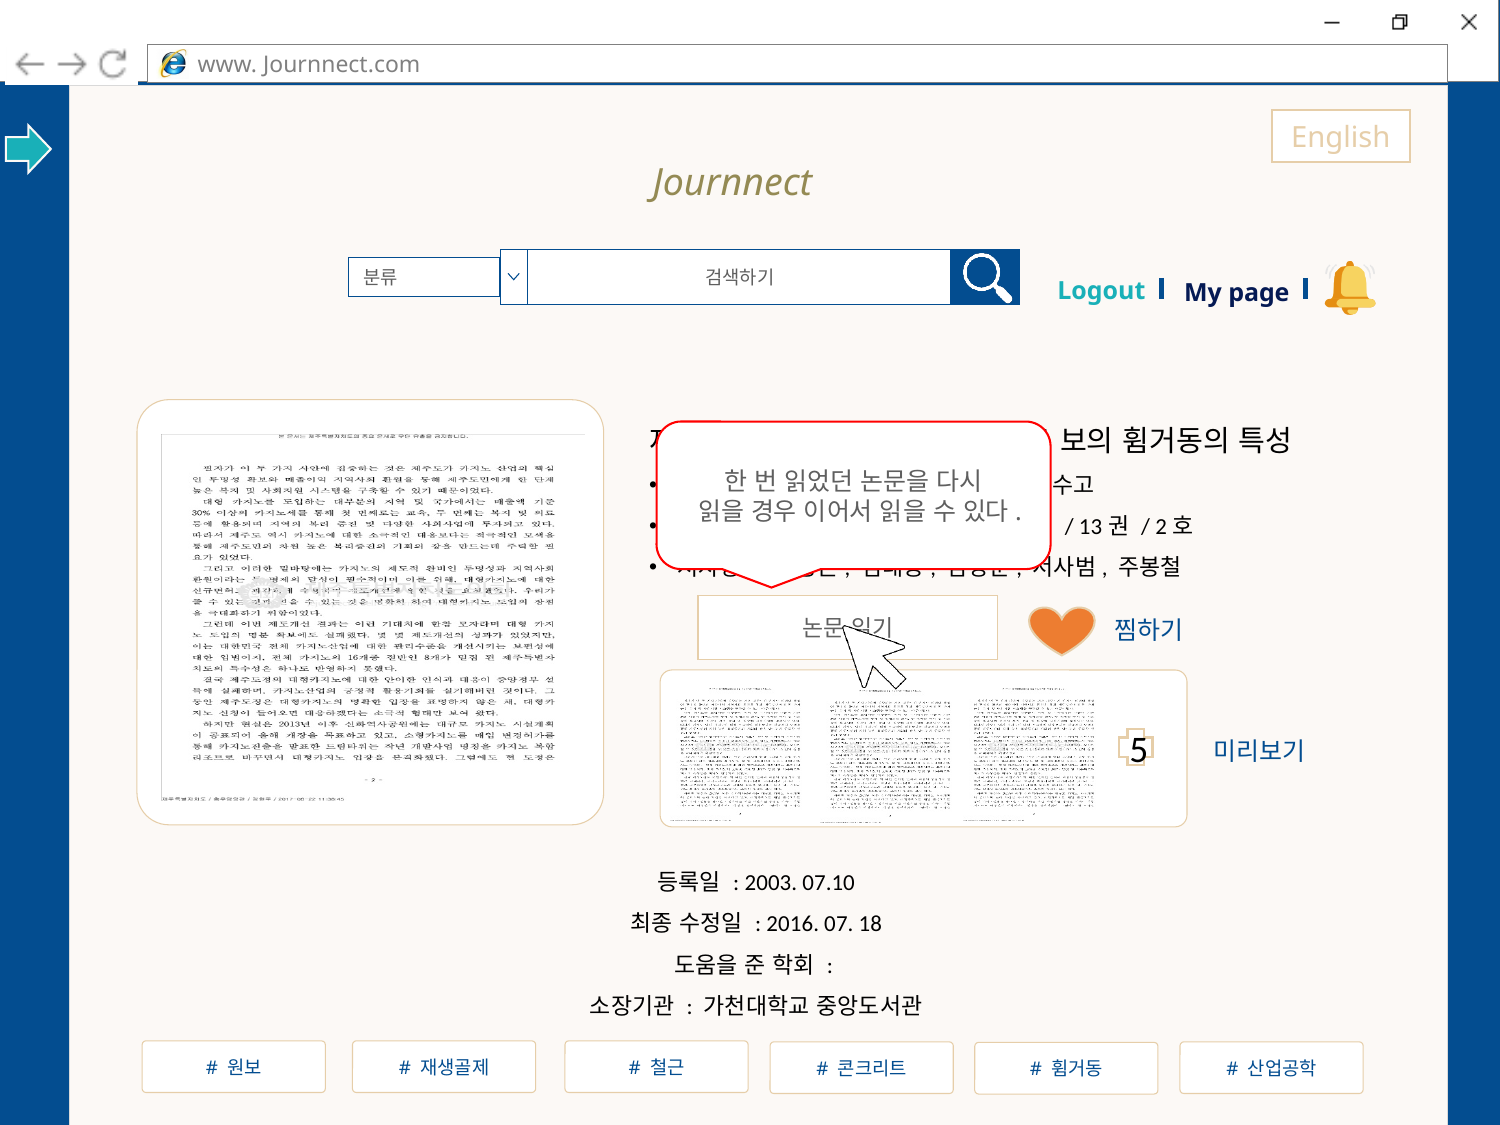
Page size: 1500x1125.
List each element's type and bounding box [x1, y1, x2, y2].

picture [1281, 10, 1495, 39]
picture [1322, 261, 1377, 315]
picture [156, 49, 189, 79]
picture [5, 47, 138, 85]
text_box [4, 122, 53, 176]
picture [670, 688, 810, 821]
text_box [0, 0, 1499, 1125]
picture [161, 434, 585, 801]
picture [820, 603, 960, 823]
picture [963, 688, 1104, 821]
picture [957, 247, 1017, 308]
